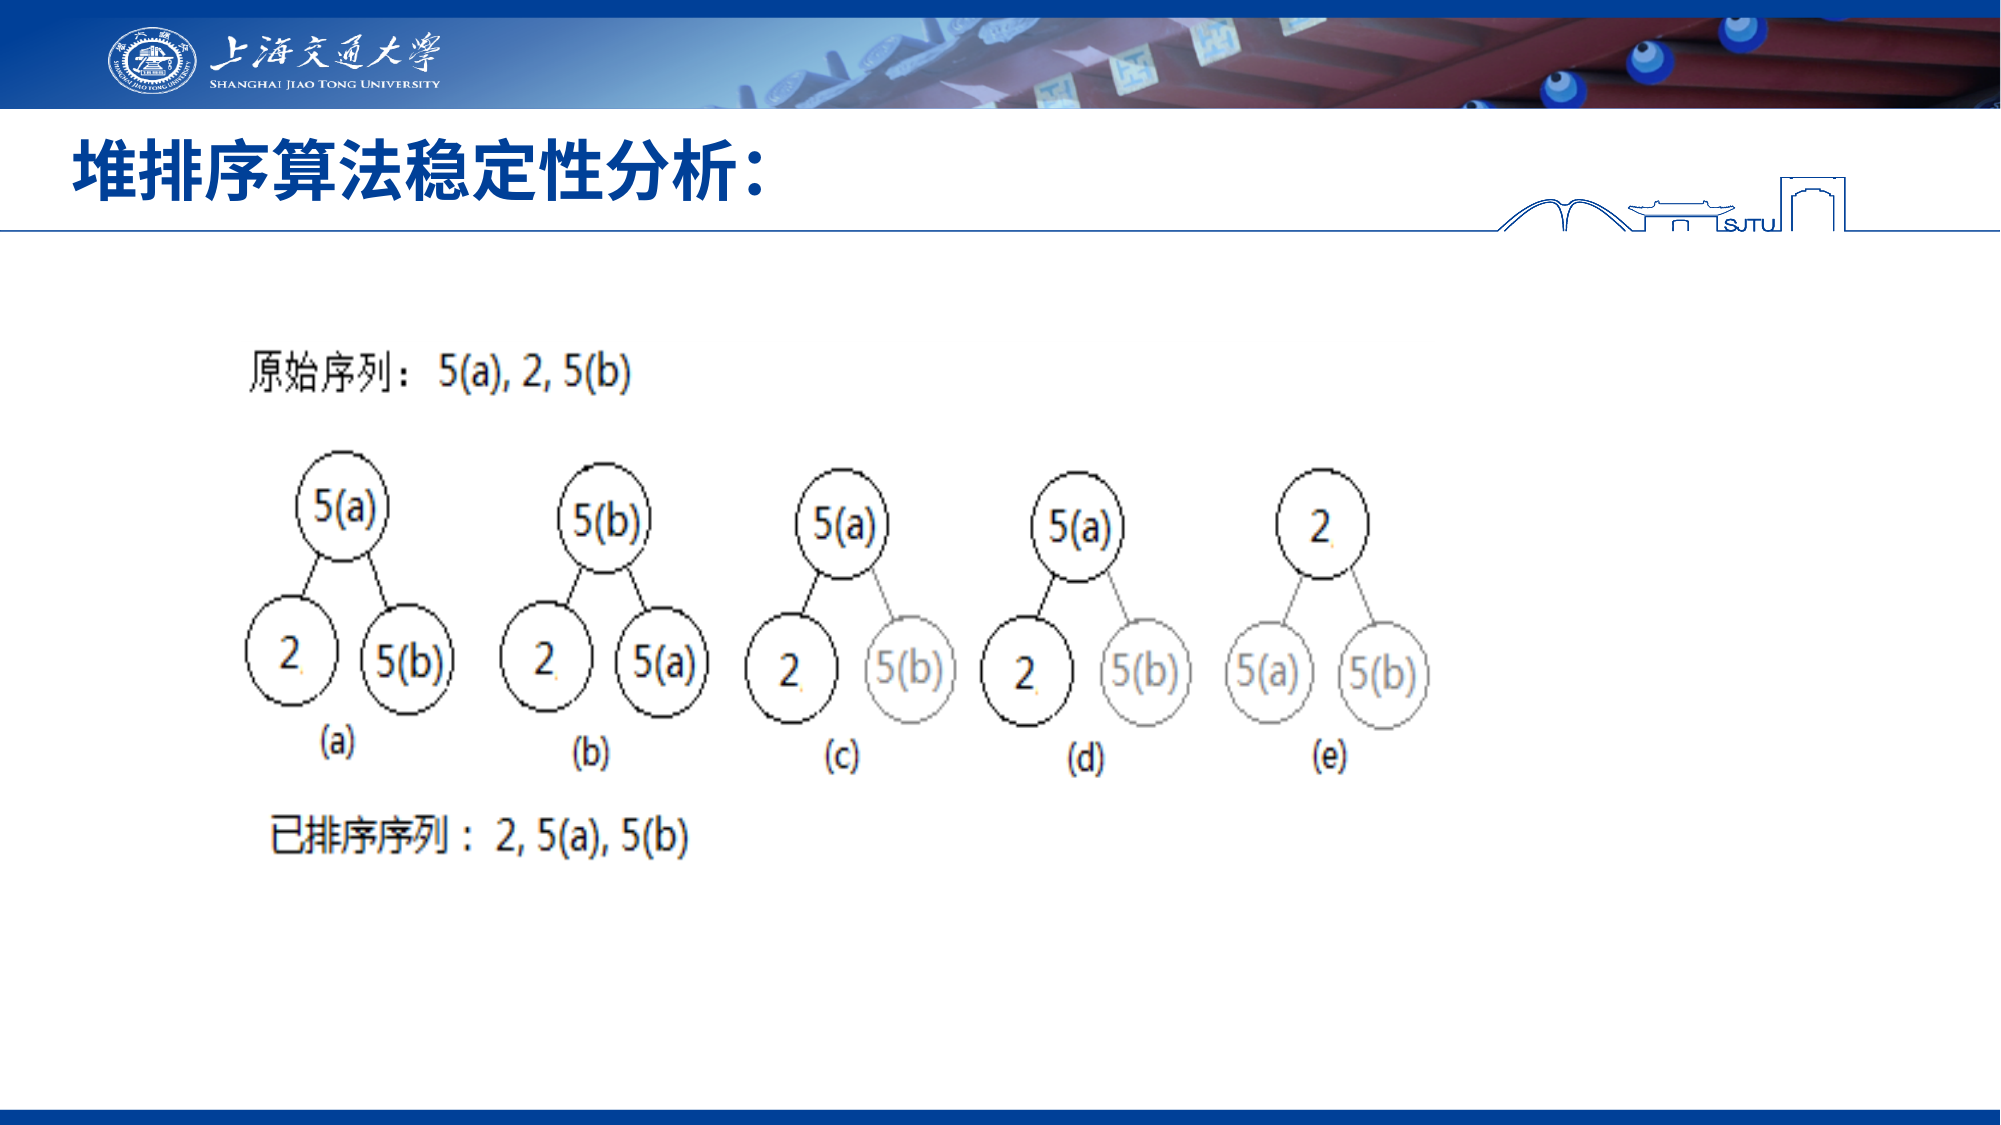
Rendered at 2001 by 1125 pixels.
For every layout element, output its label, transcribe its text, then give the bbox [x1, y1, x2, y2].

picture [0, 0, 2001, 109]
title 堆排序算法稳定性分析： [56, 126, 968, 221]
picture [241, 340, 1435, 875]
